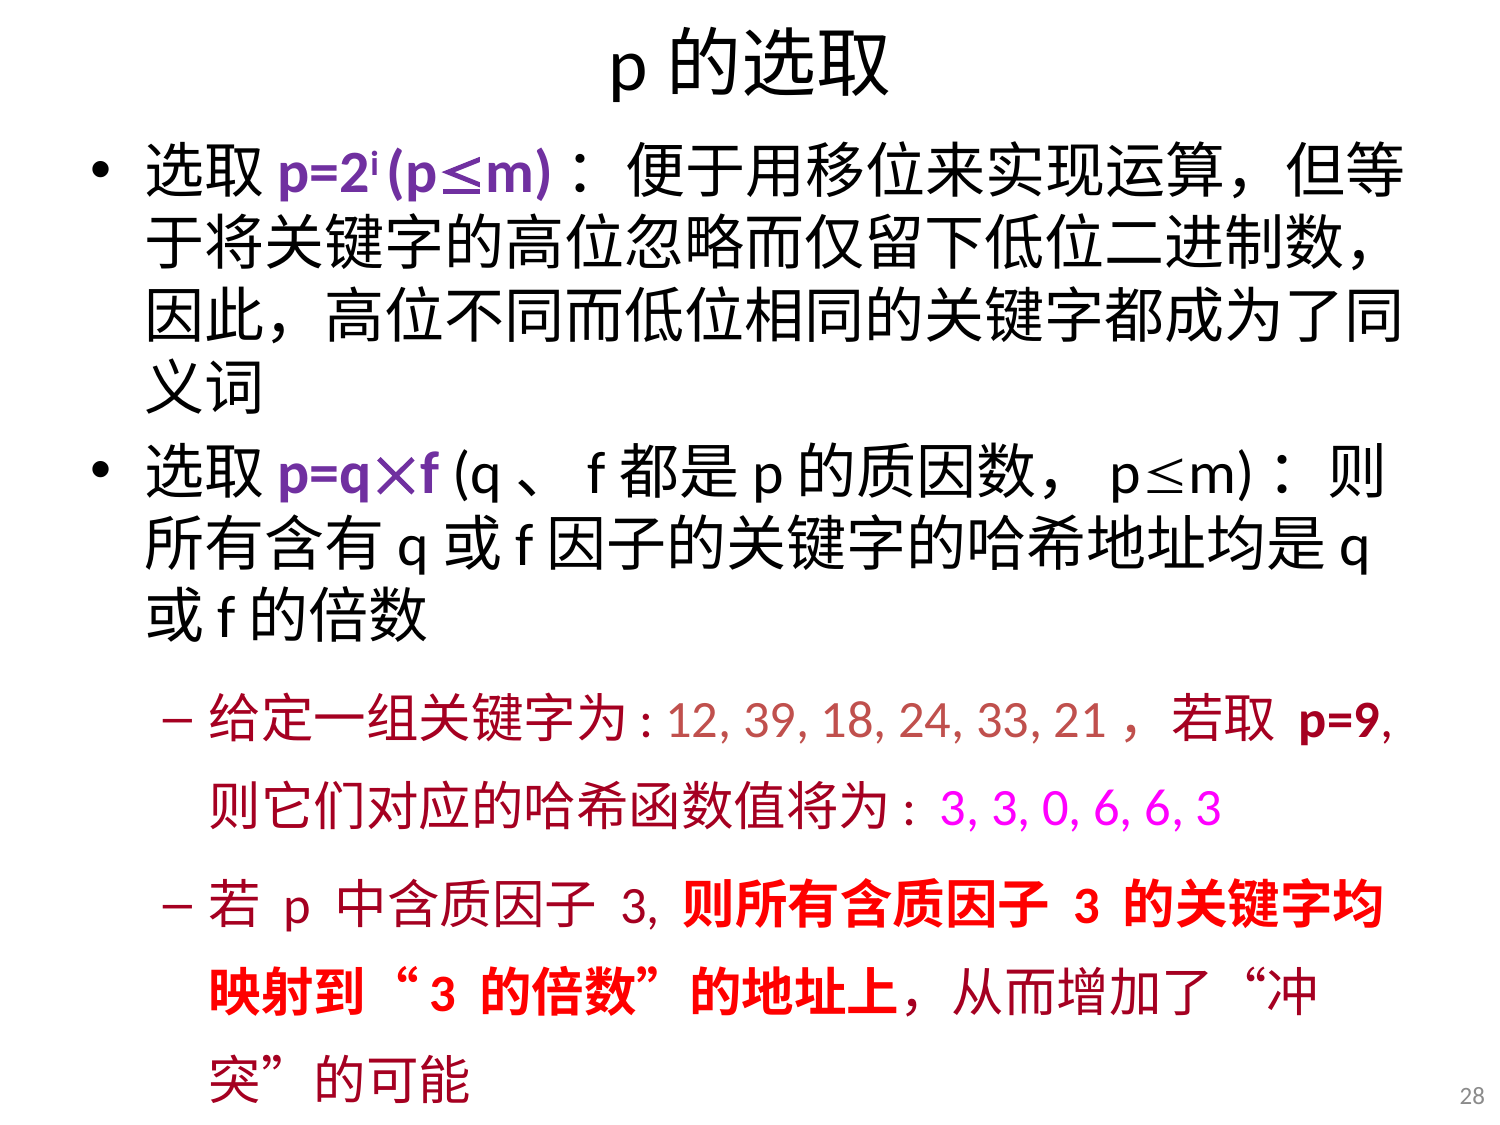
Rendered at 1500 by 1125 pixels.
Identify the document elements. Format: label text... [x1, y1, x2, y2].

title p的选取 [75, 0, 1425, 125]
slide_number 28 [1435, 1065, 1500, 1125]
list 选取p=2i (pm)：便于用移位来实现运算，但等于将关键字的高位忽略而仅留下低位二进制数，因此，高位不同而低位相同的关键字都成为了同义词 选取p=qf (q、f都是p的质因数，pm)：则所有含有q或f因子的关键字的哈希地址均是q或f的倍数 给定一组关键字为: 12, 39, 18, 24, 33, 21，若取 p=9, 则它们对应的哈希函数值将为: 3, 3, 0, 6, 6, 3 若 p 中含质因子 3, 则所有含质因子 3 的关键字均映射到“3 的倍数”的地址上，从而增加了“冲突”的可能 [75, 125, 1425, 1125]
